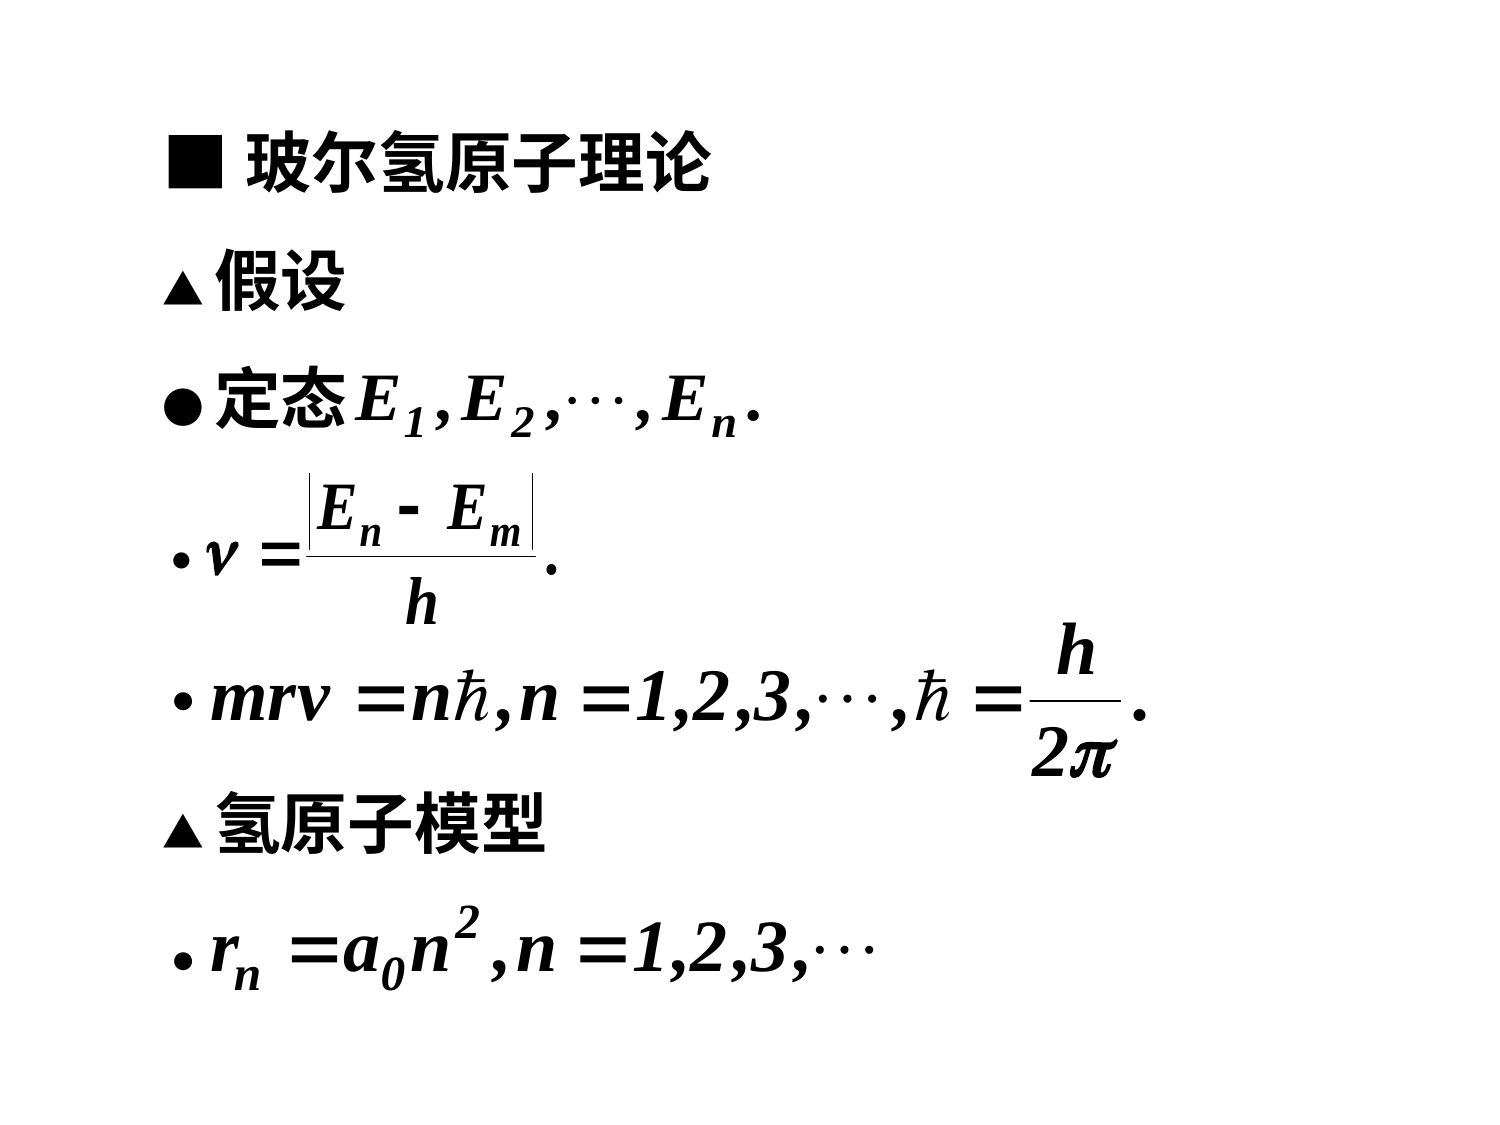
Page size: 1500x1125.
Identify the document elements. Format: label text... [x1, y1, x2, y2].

text_box ■玻尔氢原子理论 [147, 113, 762, 209]
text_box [206, 467, 560, 608]
text_box ● [155, 664, 201, 730]
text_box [206, 609, 1149, 783]
text_box ▲假设 [147, 231, 420, 327]
text_box ● [155, 527, 201, 587]
text_box ▲氢原子模型 [147, 774, 715, 870]
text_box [348, 361, 762, 444]
text_box ●定态 [147, 349, 396, 445]
text_box ● [155, 924, 201, 990]
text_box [206, 892, 883, 997]
